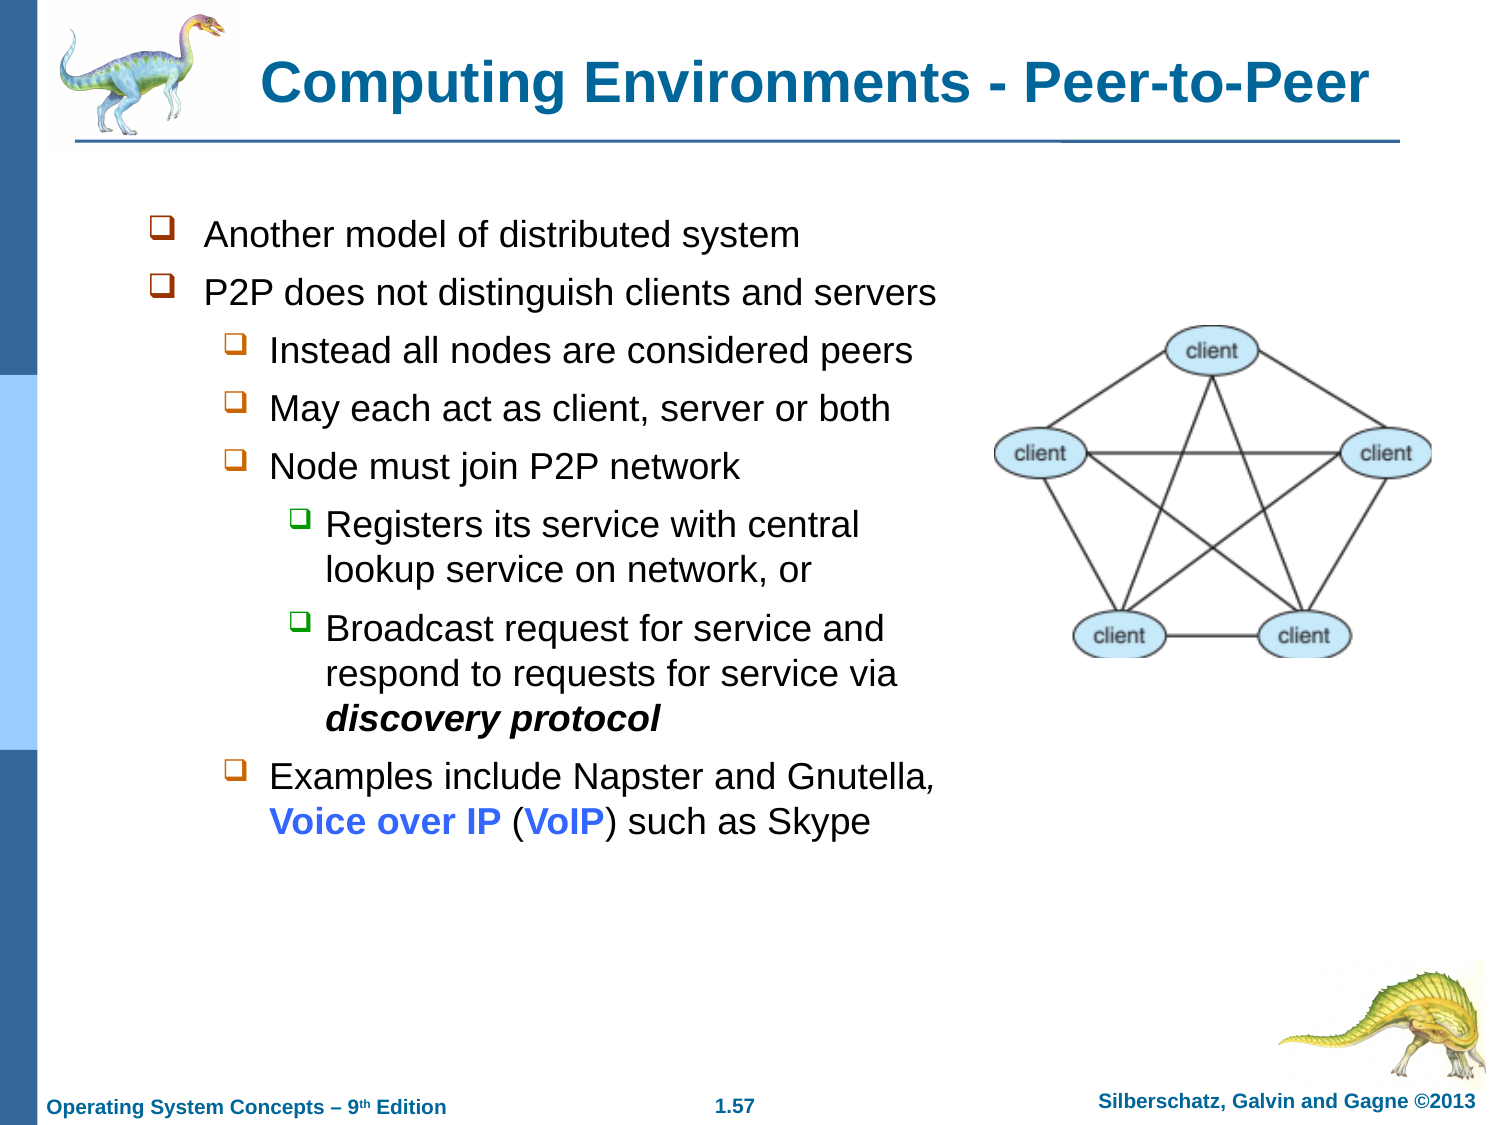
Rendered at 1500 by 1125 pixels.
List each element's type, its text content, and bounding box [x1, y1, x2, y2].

title Computing Environments - Peer-to-Peer [189, 27, 1444, 122]
picture [1275, 959, 1486, 1090]
picture [993, 325, 1432, 659]
picture [46, 0, 243, 149]
list Another model of distributed system P2P does not distinguish clients and servers Instead all nodes are considered peers May each act as client, server or both Node must join P2P network Registers its service with central lookup service on network, or Broadcast request for service and respond to requests for service via discovery protocol Examples include Napster and Gnutella, Voice over IP (VoIP) such as Skype [132, 202, 962, 946]
